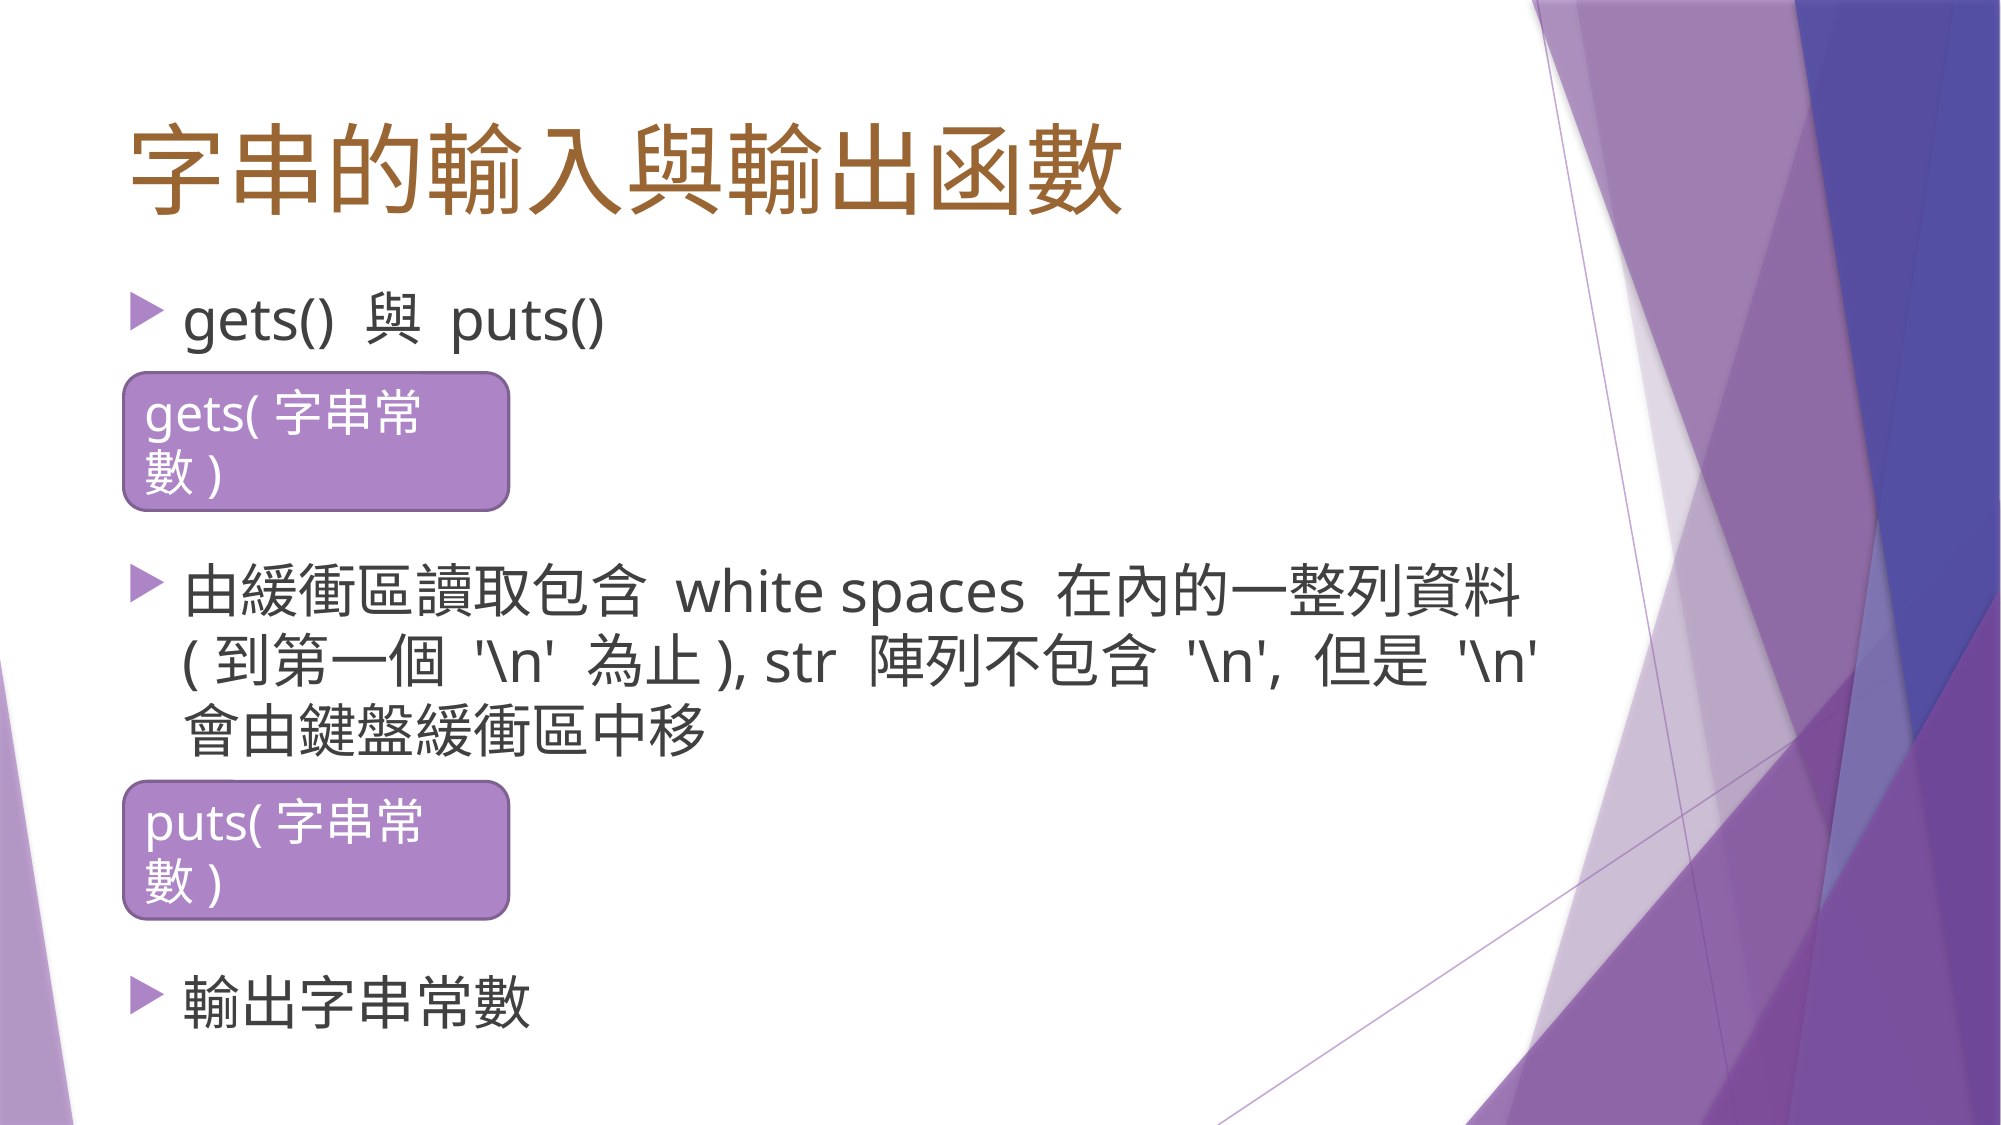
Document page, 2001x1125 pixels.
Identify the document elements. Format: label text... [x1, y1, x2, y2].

text_box puts(字串常數) [122, 779, 511, 921]
text_box gets(字串常數) [122, 371, 511, 512]
title 字串的輸入與輸出函數 [111, 99, 1612, 225]
list gets() 與 puts() 由緩衝區讀取包含 white spaces 在內的一整列資料 (到第一個 '\n' 為止), str 陣列不包含 '\n', 但是 '\n' 會由鍵盤緩衝區中移 輸出字串常數 [111, 274, 1612, 1125]
